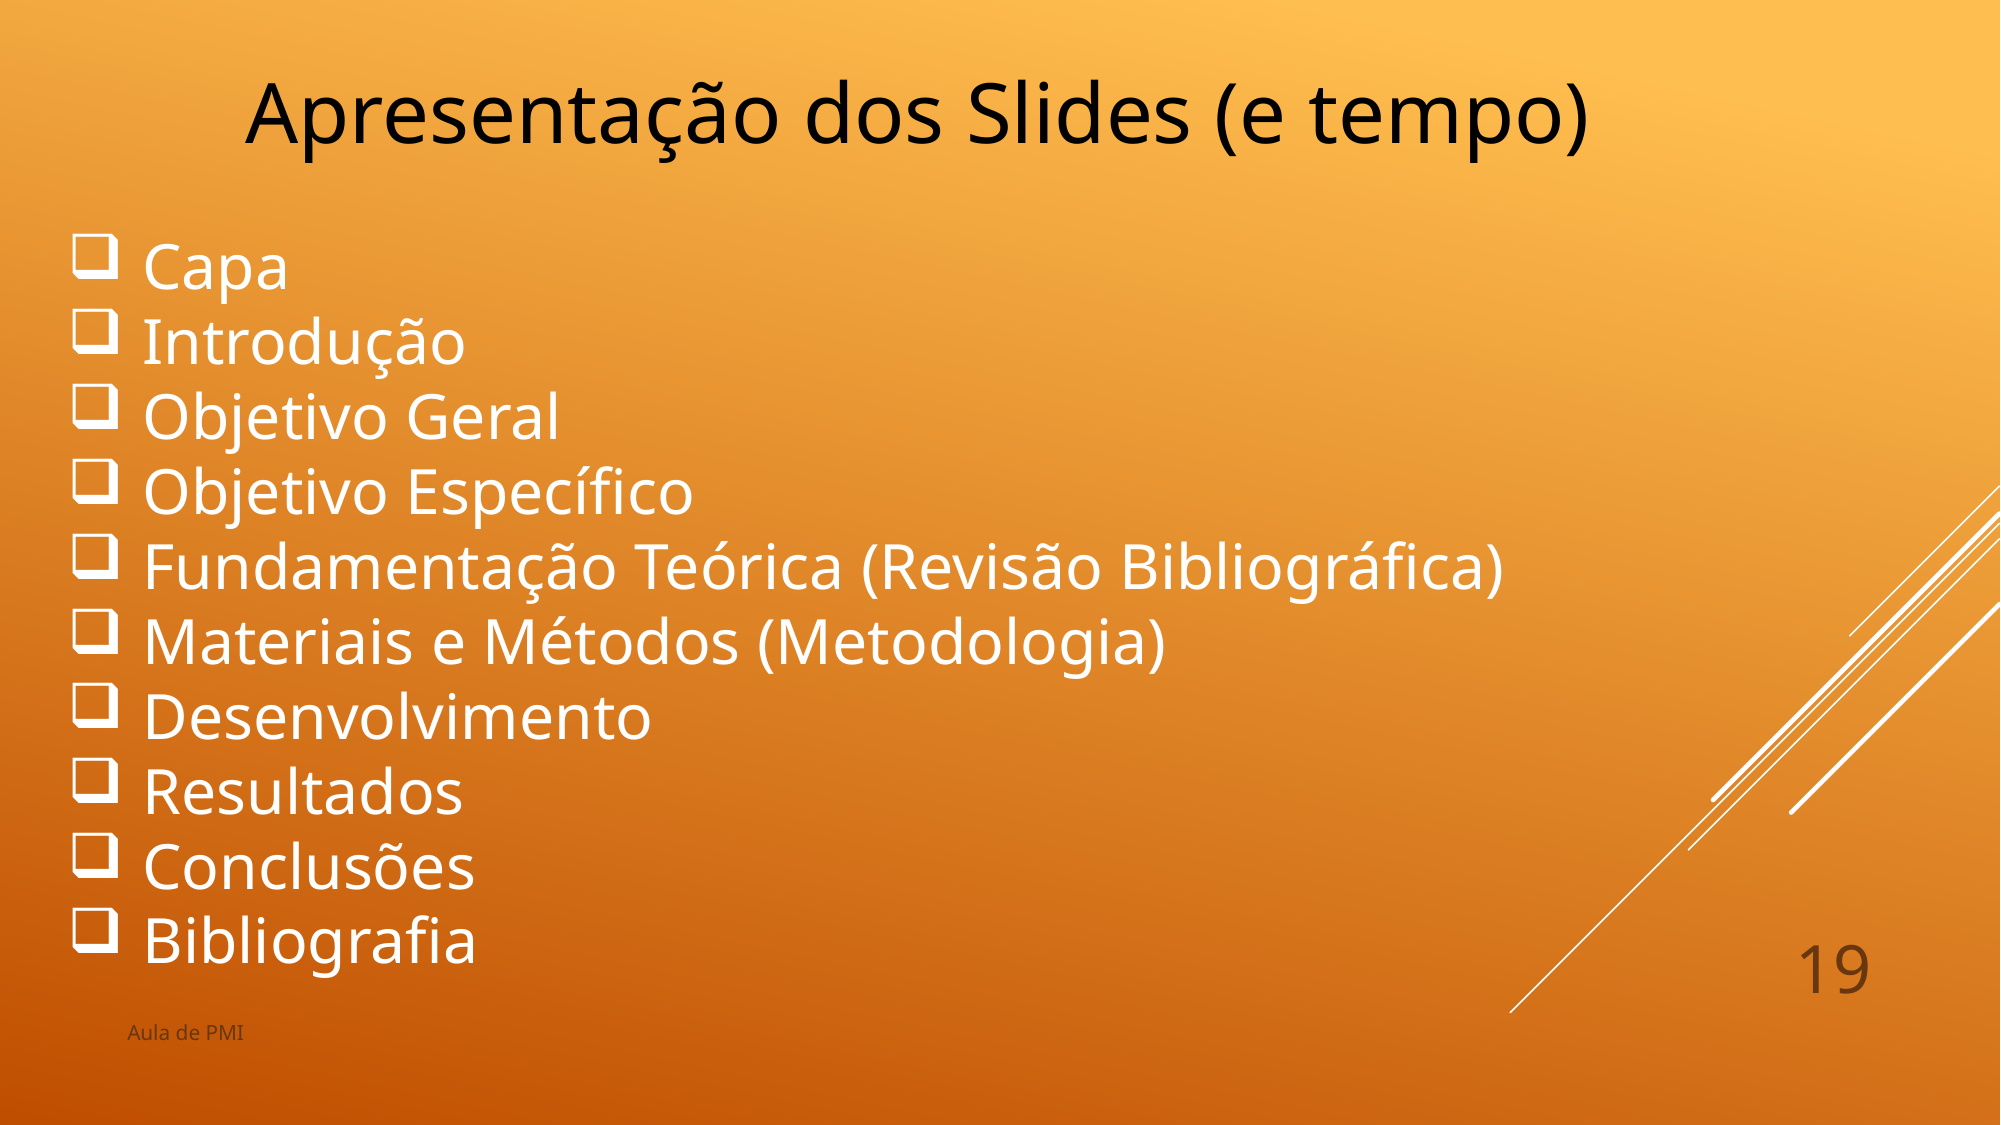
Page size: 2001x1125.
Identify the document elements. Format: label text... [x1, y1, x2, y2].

text_box Apresentação dos Slides (e tempo) [230, 52, 1809, 168]
slide_number 19 [1700, 915, 1888, 1025]
text_box Capa Introdução Objetivo Geral Objetivo Específico Fundamentação Teórica (Revisão Bibliográfica) Materiais e Métodos (Metodologia) Desenvolvimento Resultados Conclusões Bibliografia [52, 219, 1978, 984]
footer Aula de PMI [112, 1012, 1350, 1073]
